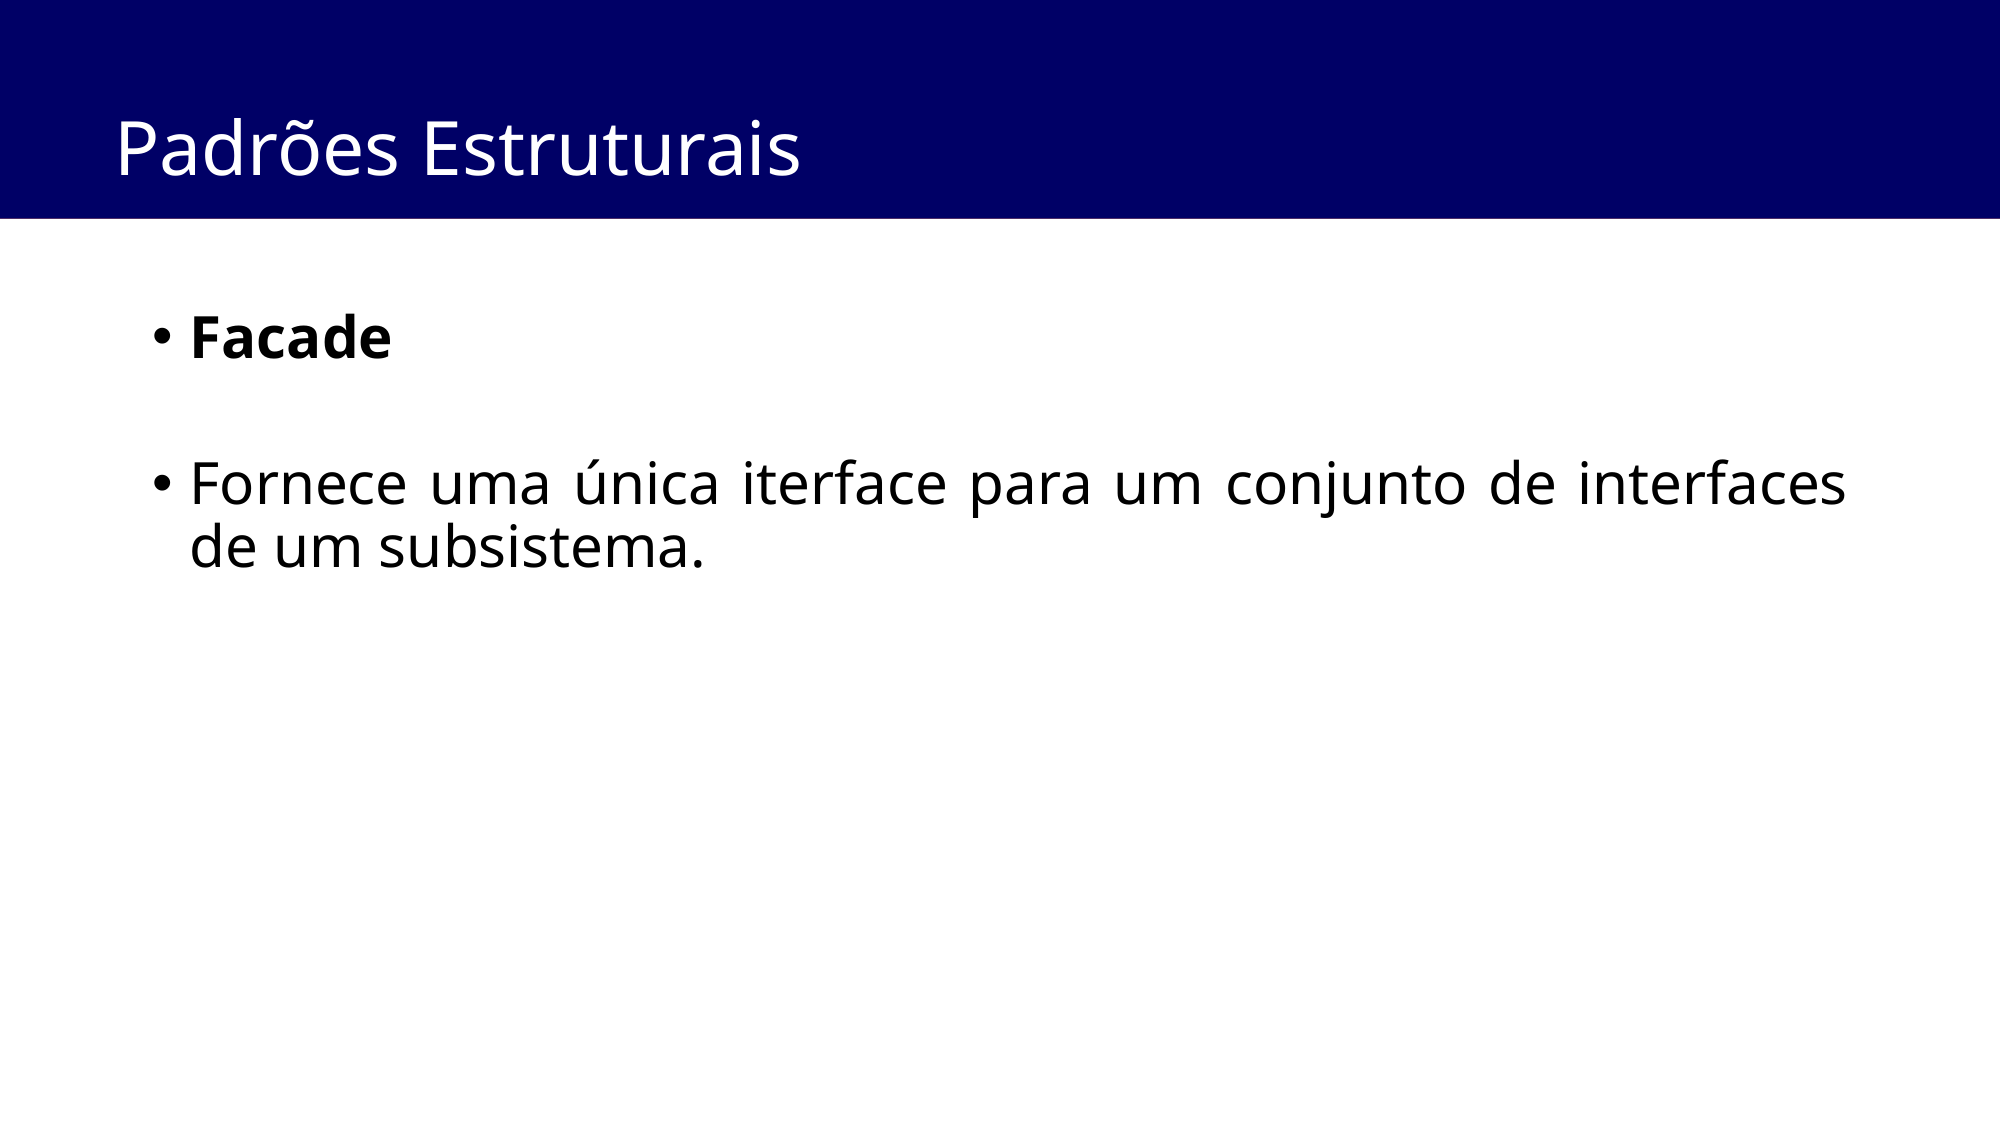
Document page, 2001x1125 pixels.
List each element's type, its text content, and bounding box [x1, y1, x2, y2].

list Facade Fornece uma única iterface para um conjunto de interfaces de um subsistema. [137, 299, 1863, 1014]
title Padrões Estruturais [99, 0, 1863, 199]
